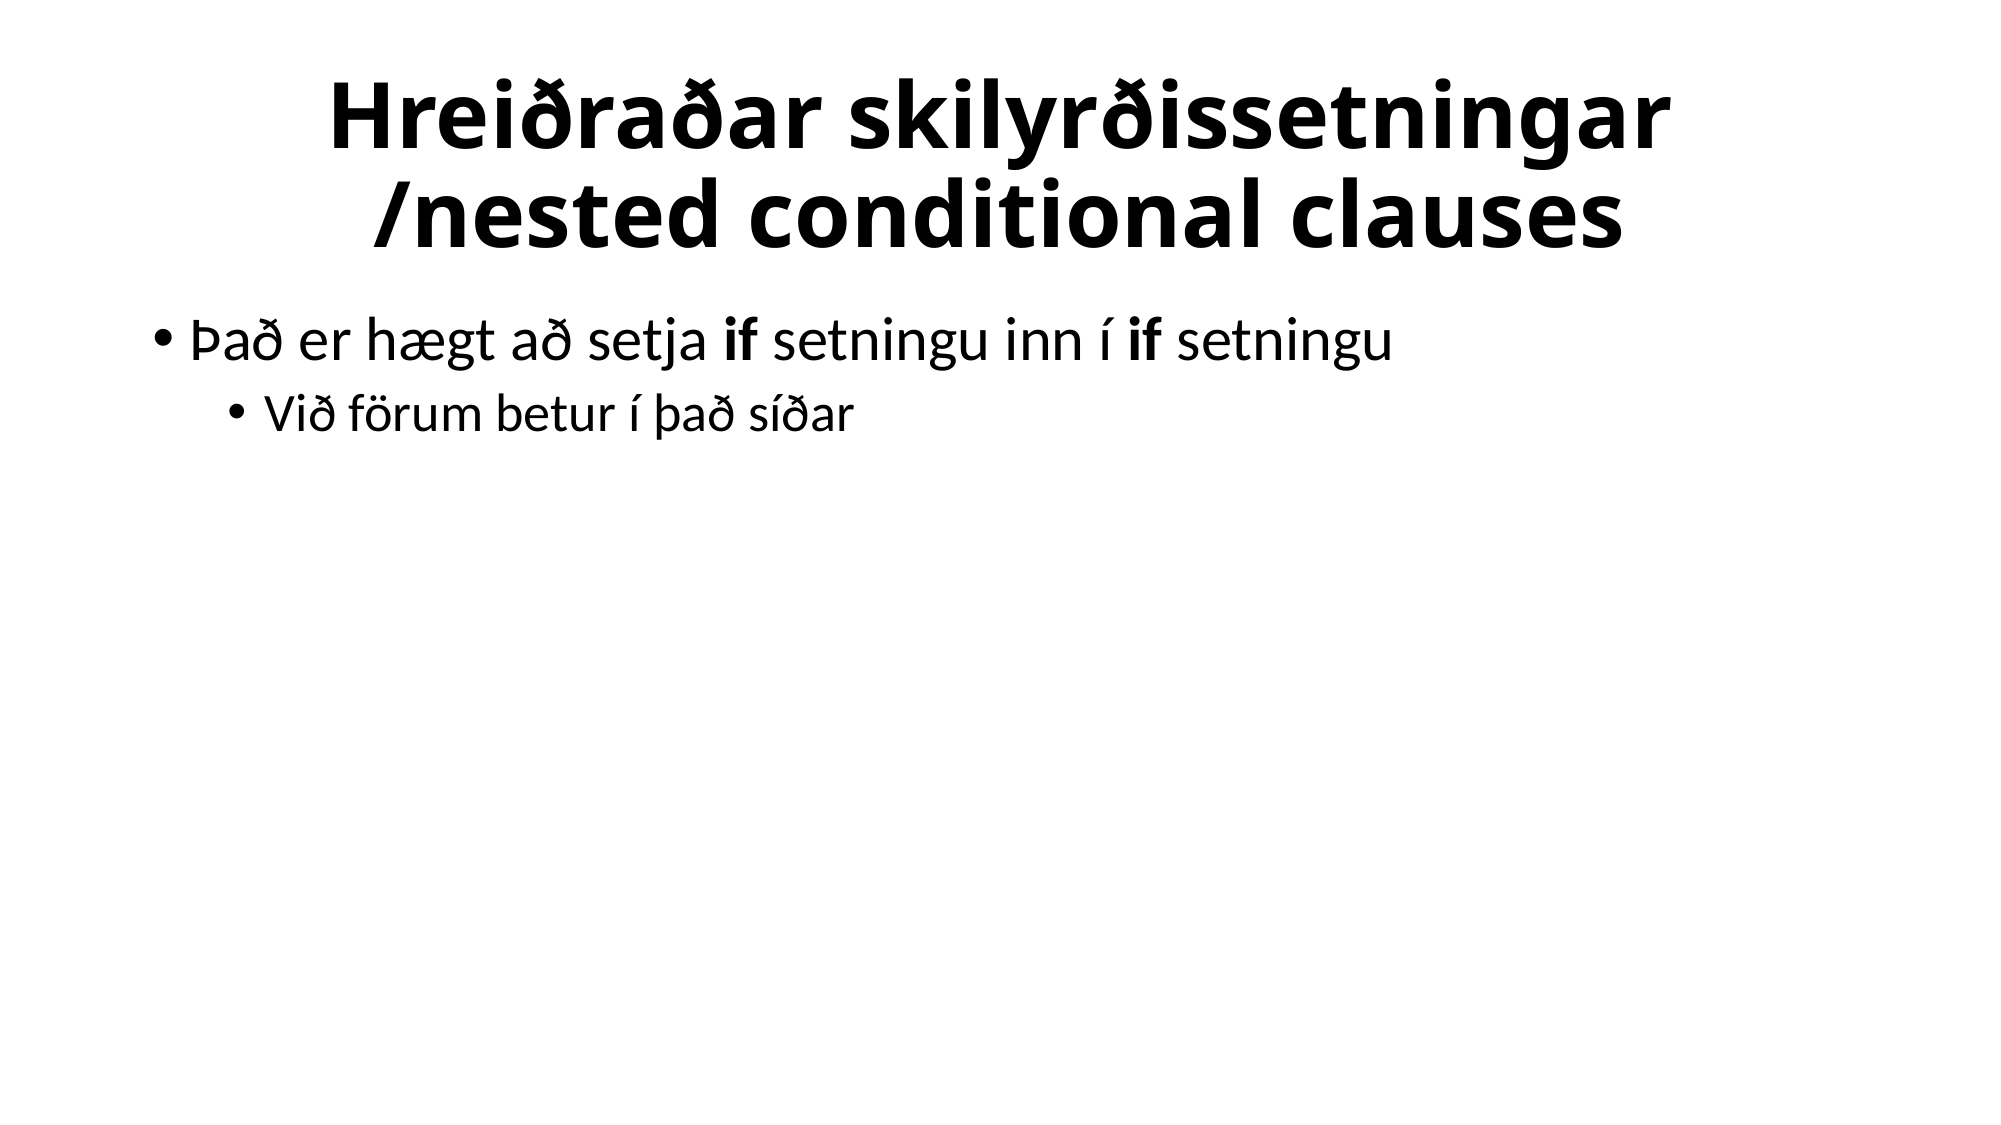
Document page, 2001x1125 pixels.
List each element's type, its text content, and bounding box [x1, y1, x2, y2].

list Það er hægt að setja if setningu inn í if setningu Við förum betur í það síðar [137, 299, 1863, 1014]
title Hreiðraðar skilyrðissetningar /nested conditional clauses [137, 59, 1863, 278]
